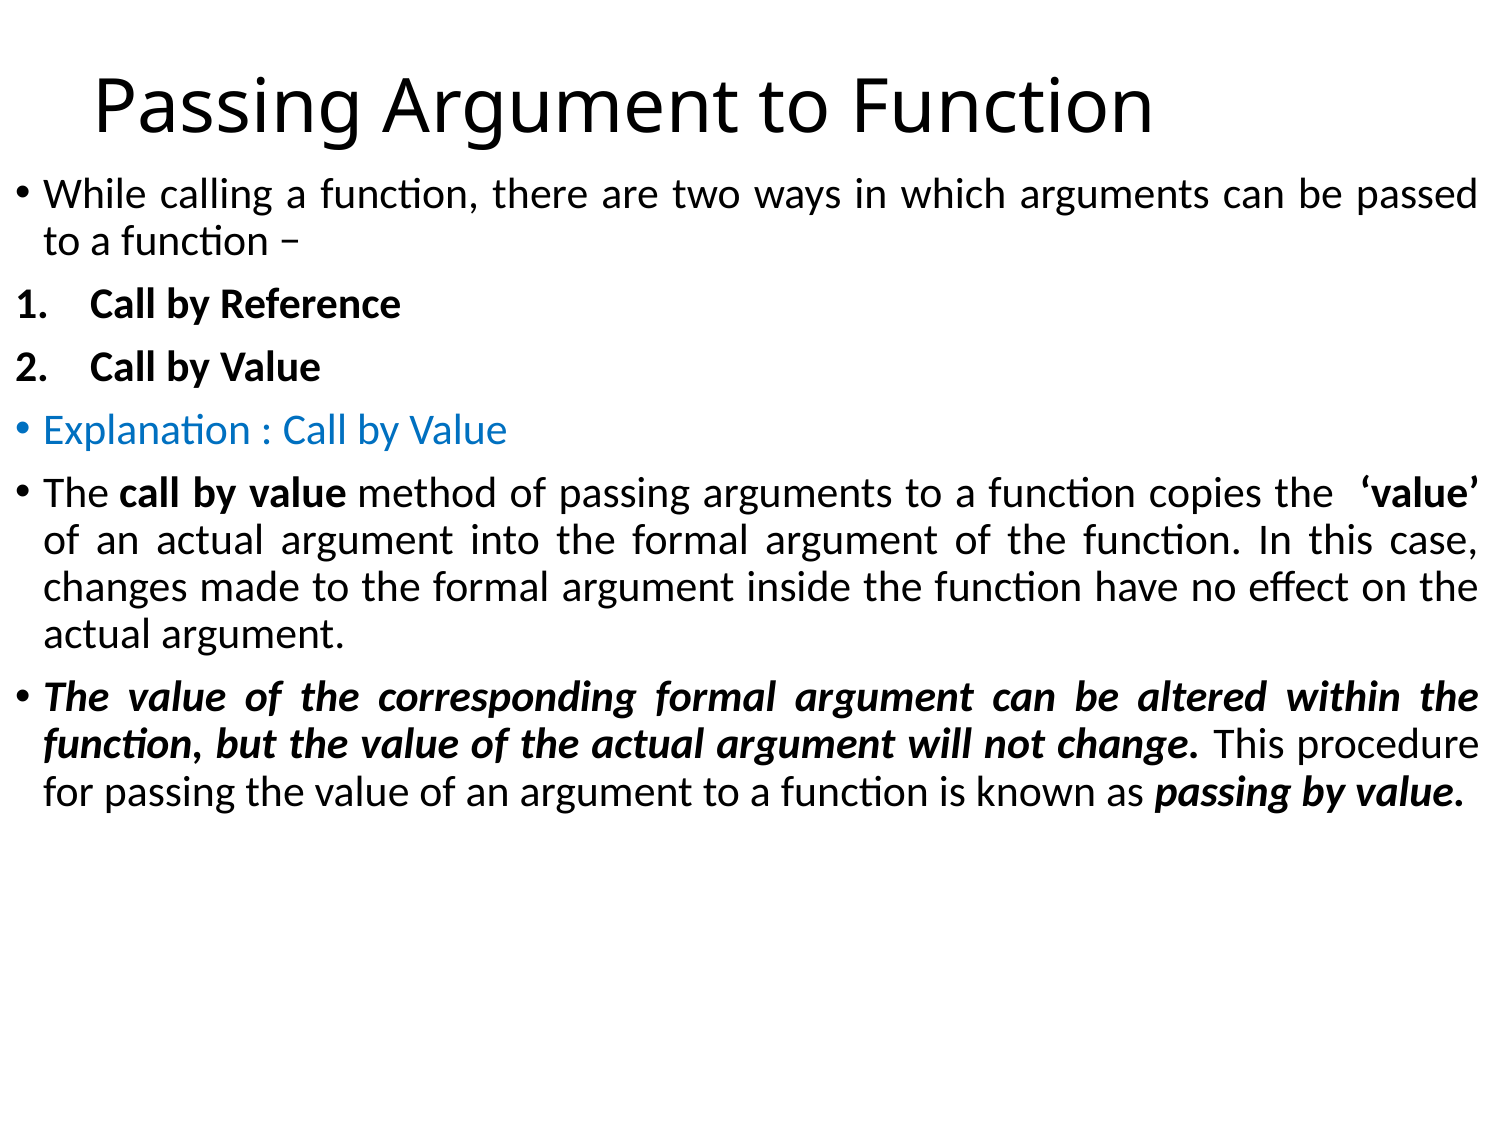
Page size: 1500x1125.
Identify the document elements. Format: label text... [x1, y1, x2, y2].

list While calling a function, there are two ways in which arguments can be passed to a function − Call by Reference Call by Value Explanation : Call by Value The call by value method of passing arguments to a function copies the ‘value’ of an actual argument into the formal argument of the function. In this case, changes made to the formal argument inside the function have no effect on the actual argument. The value of the corresponding formal argument can be altered within the function, but the value of the actual argument will not change. This procedure for passing the value of an argument to a function is known as passing by value. [0, 162, 1495, 1125]
title Passing Argument to Function [77, 0, 1372, 162]
